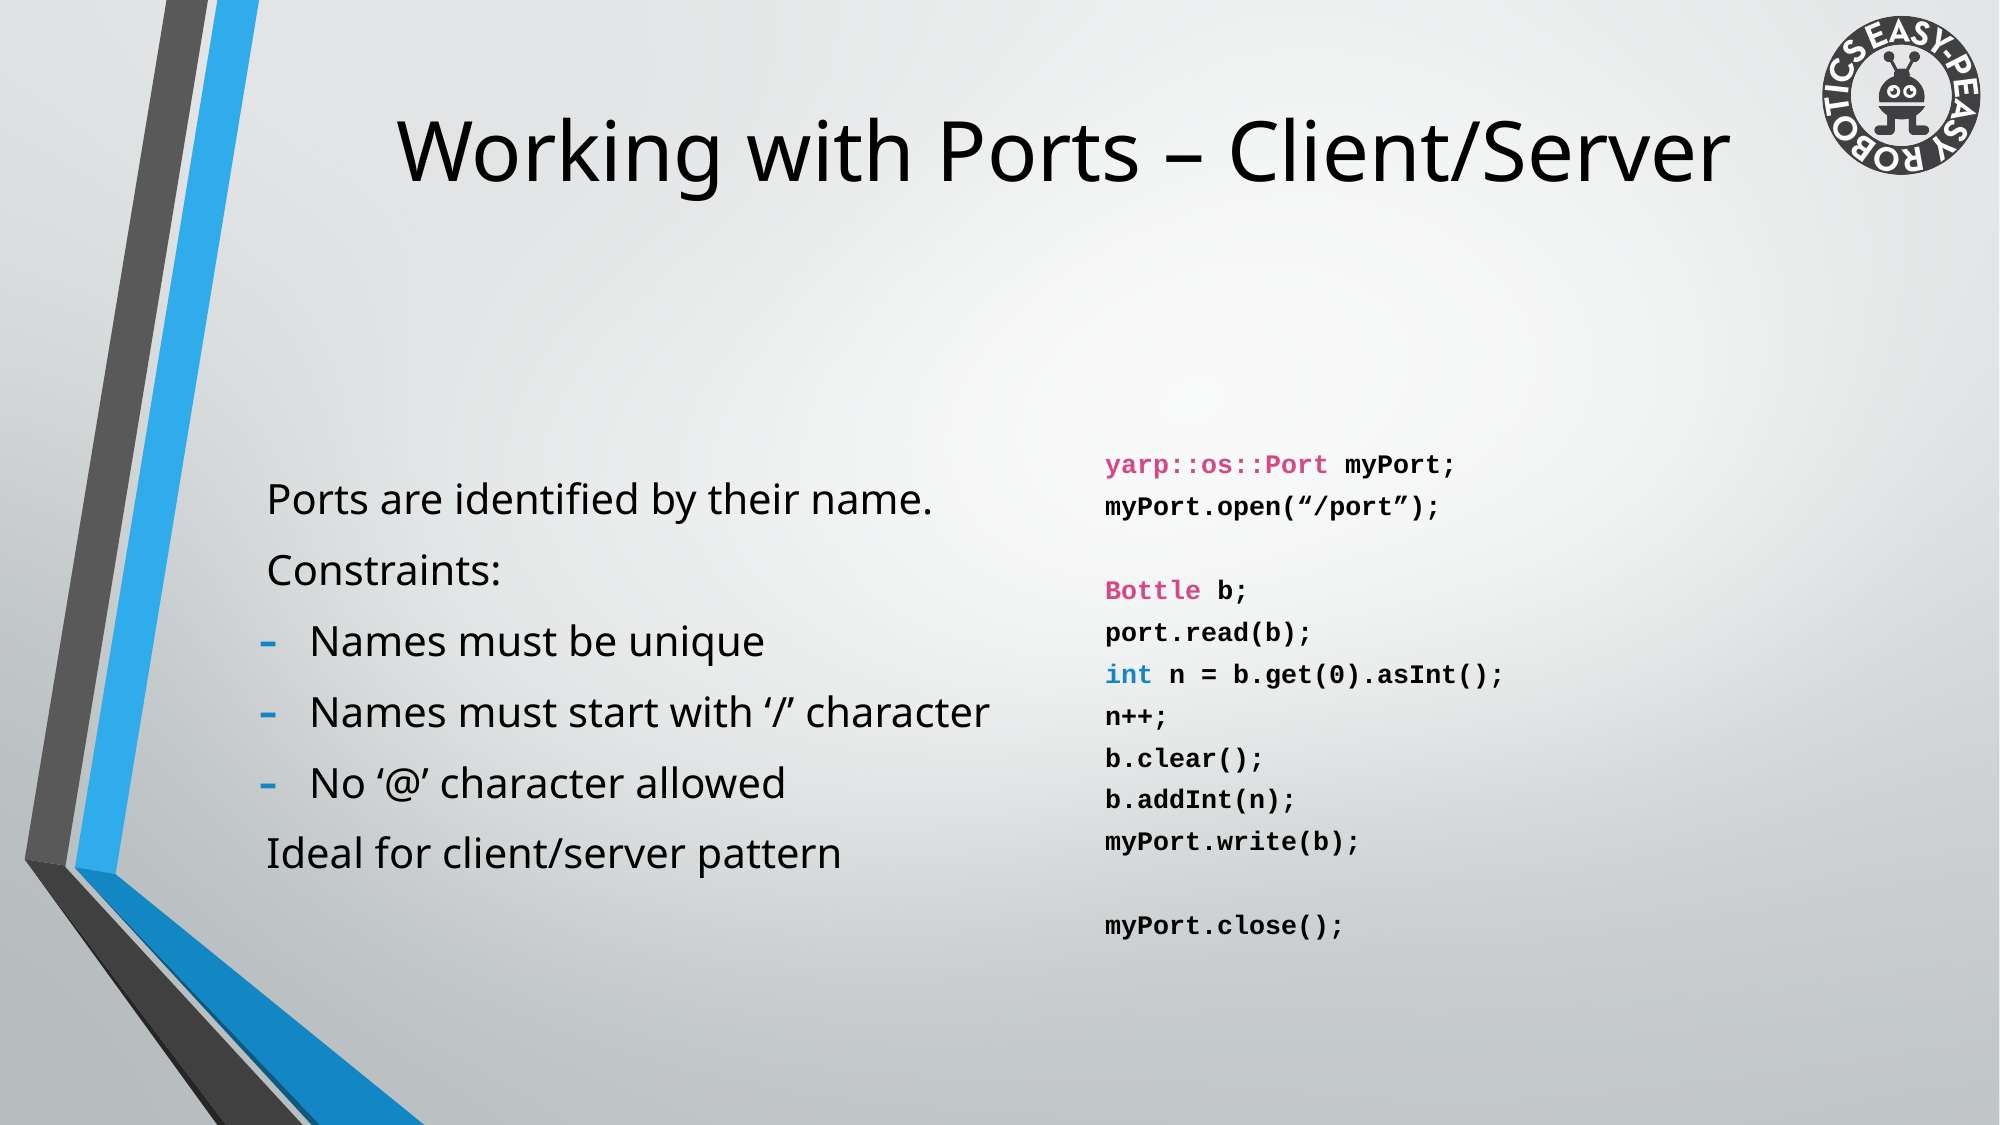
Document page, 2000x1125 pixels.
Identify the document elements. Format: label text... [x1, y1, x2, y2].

title Working with Ports – Client/Server [243, 4, 1887, 292]
picture [1793, 0, 2000, 212]
list Ports are identified by their name. Constraints: Names must be unique Names must start with ‘/’ character No ‘@’ character allowed Ideal for client/server pattern [243, 399, 1084, 950]
list yarp::os::Port myPort; myPort.open(“/port”); Bottle b; port.read(b); int n = b.get(0).asInt(); n++; b.clear(); b.addInt(n); myPort.write(b); myPort.close(); [1083, 437, 1887, 950]
